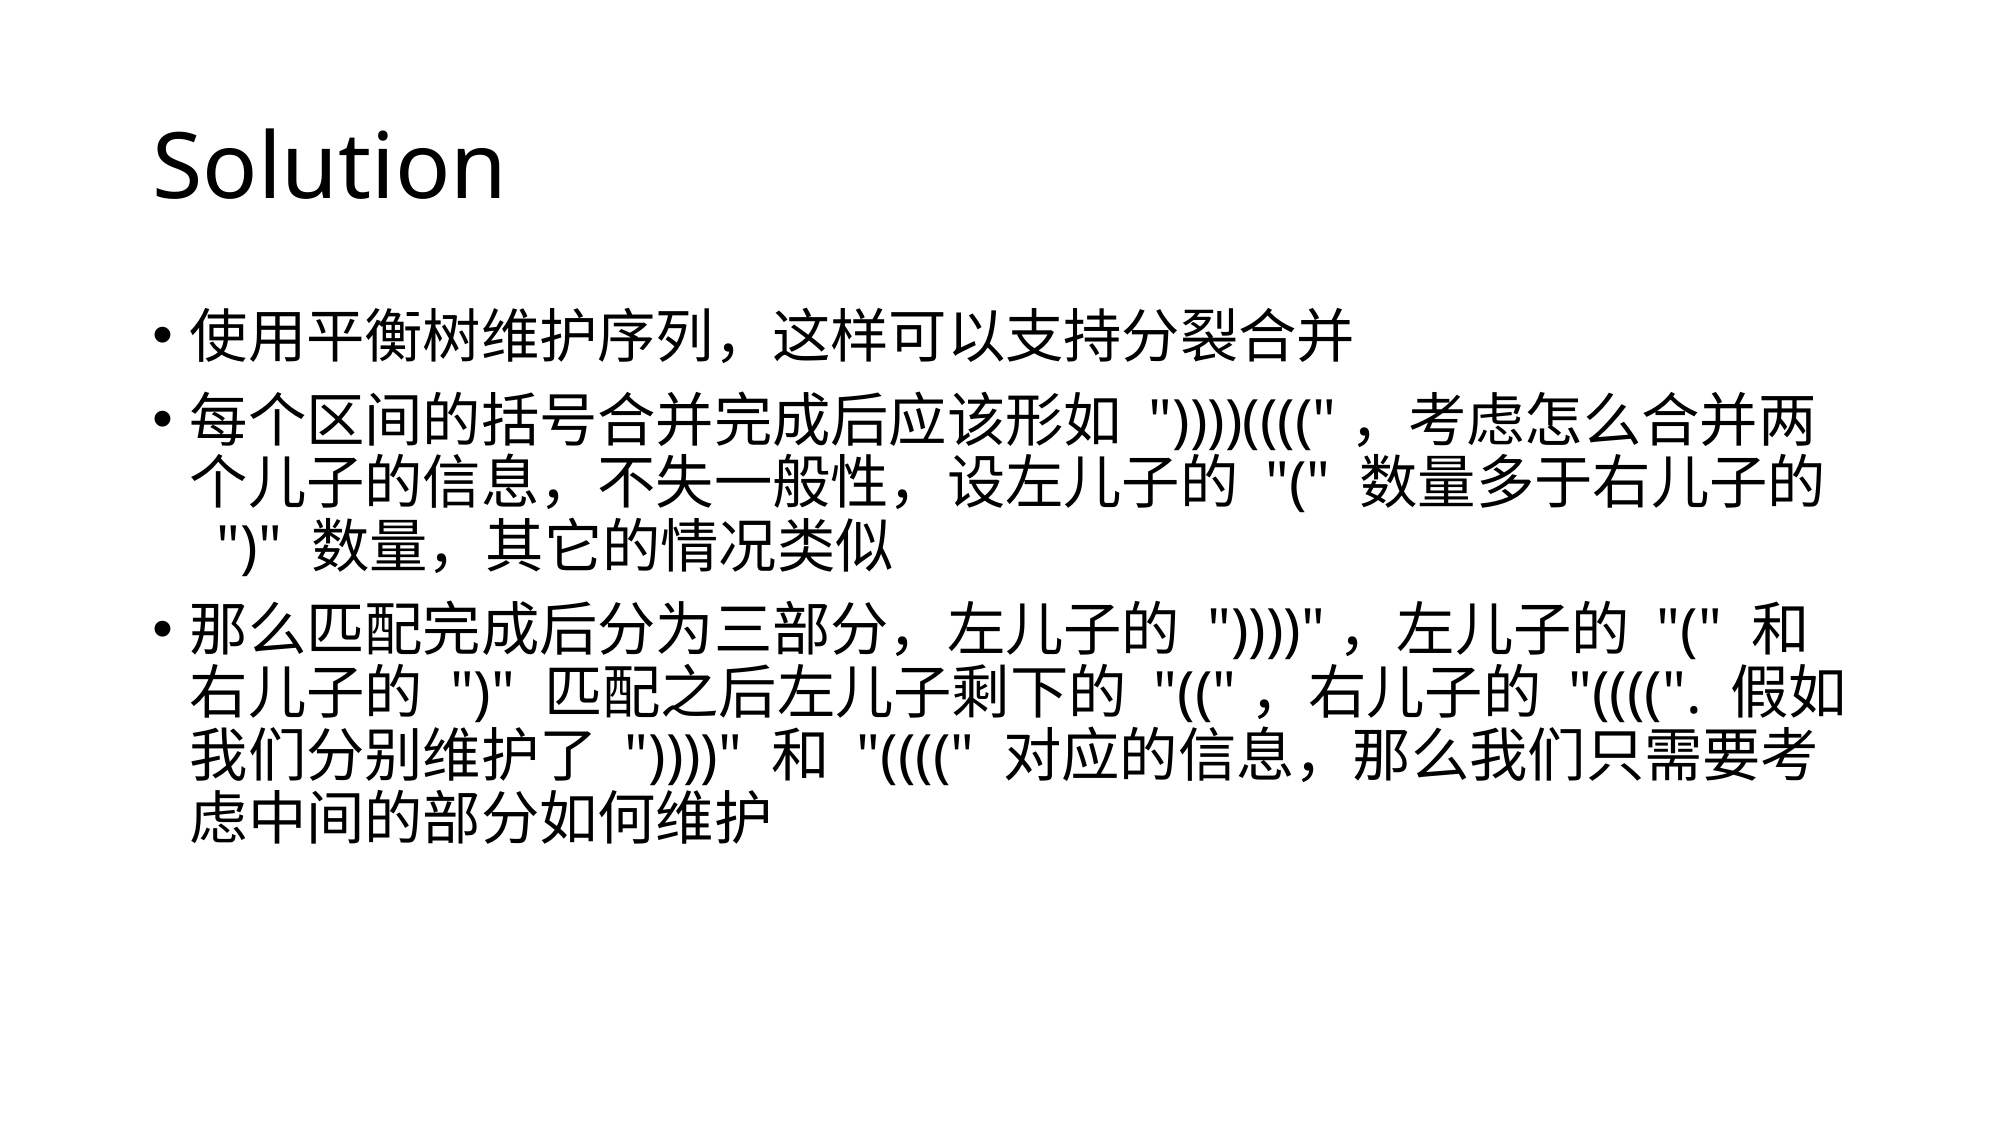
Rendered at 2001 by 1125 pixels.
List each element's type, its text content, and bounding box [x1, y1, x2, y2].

title Solution [137, 59, 1863, 278]
list 使用平衡树维护序列，这样可以支持分裂合并 每个区间的括号合并完成后应该形如 "))))(((("，考虑怎么合并两个儿子的信息，不失一般性，设左儿子的 "(" 数量多于右儿子的 ")" 数量，其它的情况类似 那么匹配完成后分为三部分，左儿子的 "))))"，左儿子的 "(" 和右儿子的 ")" 匹配之后左儿子剩下的 "(("，右儿子的 "((((". 假如我们分别维护了 "))))" 和 "((((" 对应的信息，那么我们只需要考虑中间的部分如何维护 [137, 299, 1863, 1014]
